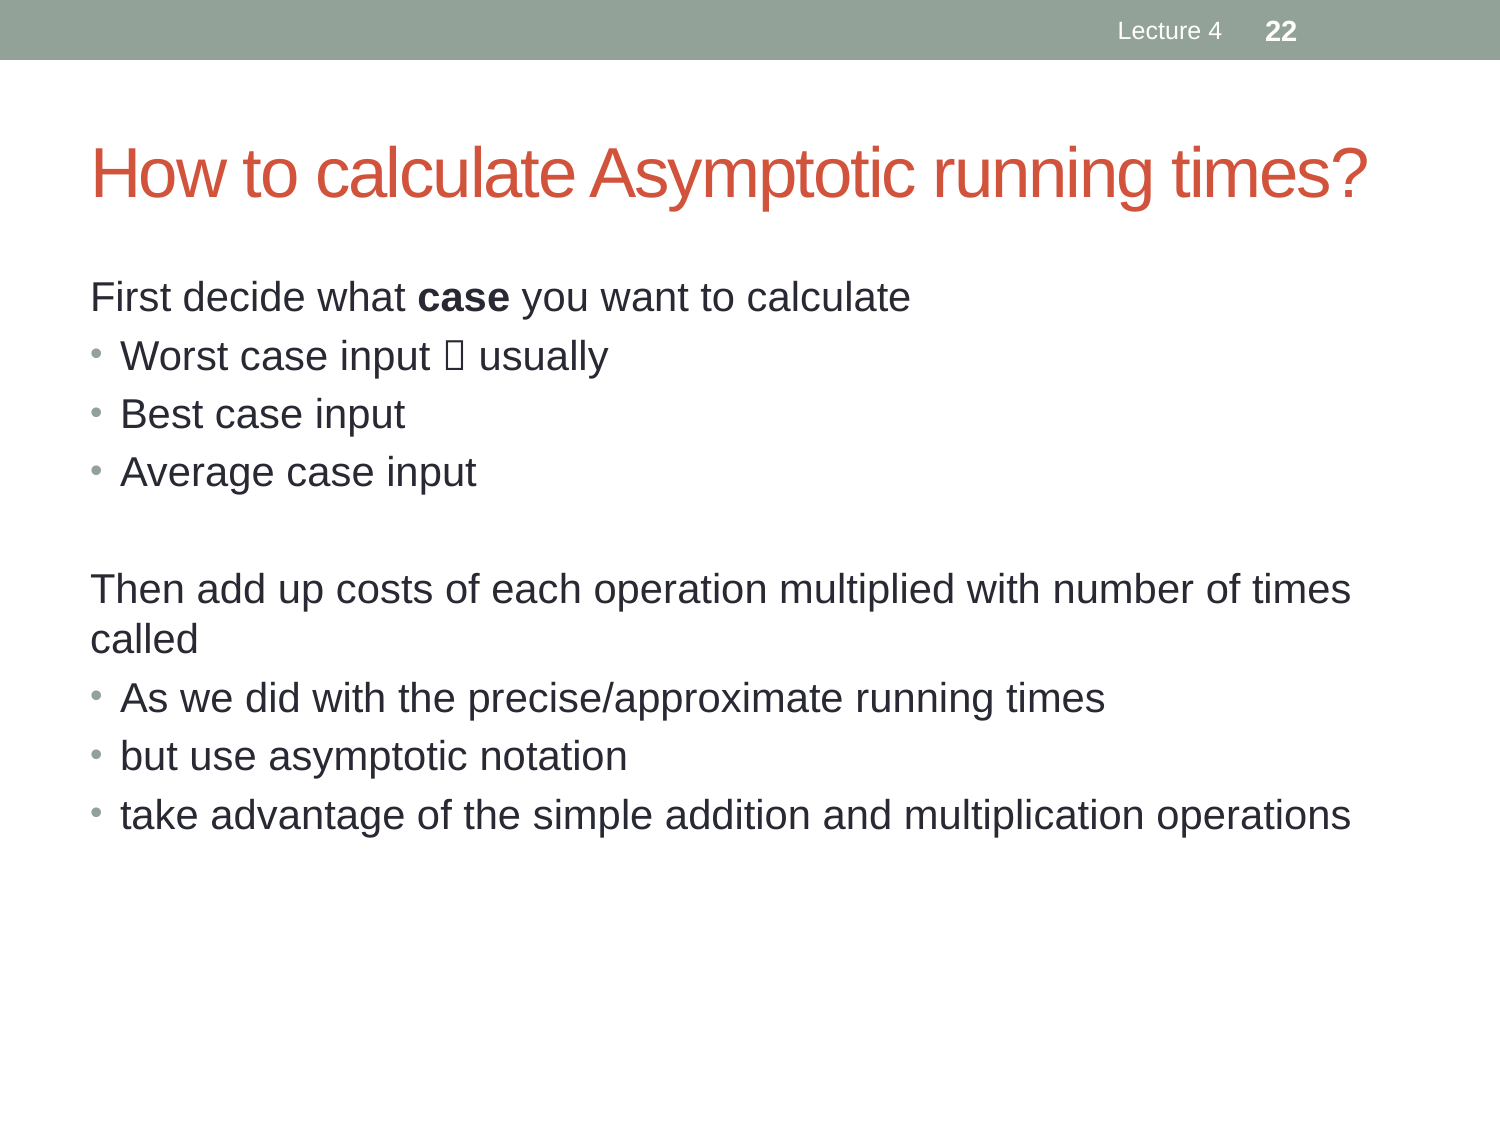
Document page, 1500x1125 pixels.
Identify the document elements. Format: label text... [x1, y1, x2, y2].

slide_number 22 [1250, 3, 1425, 57]
footer Lecture 4 [562, 3, 1238, 57]
title How to calculate Asymptotic running times? [75, 87, 1425, 250]
list First decide what case you want to calculate Worst case input  usually Best case input Average case input Then add up costs of each operation multiplied with number of times called As we did with the precise/approximate running times but use asymptotic notation take advantage of the simple addition and multiplication operations [75, 262, 1425, 1095]
